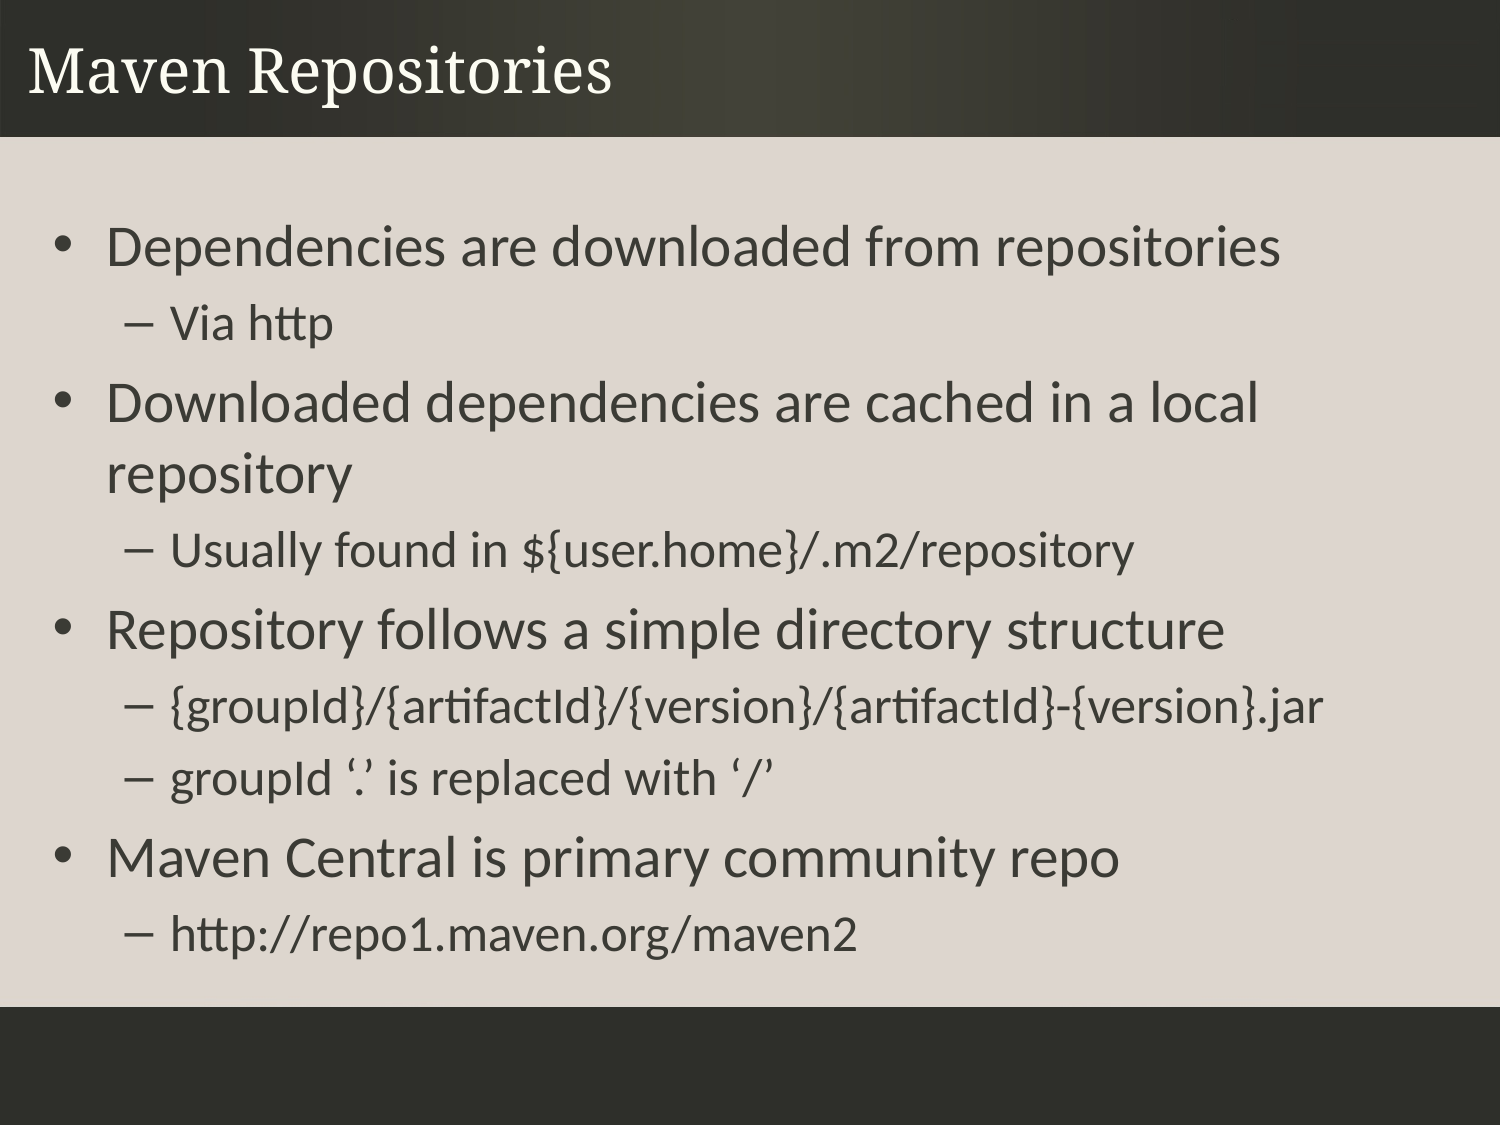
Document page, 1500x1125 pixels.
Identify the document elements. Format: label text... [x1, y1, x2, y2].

picture [0, 0, 1500, 1125]
list Dependencies are downloaded from repositories Via http Downloaded dependencies are cached in a local repository Usually found in ${user.home}/.m2/repository Repository follows a simple directory structure {groupId}/{artifactId}/{version}/{artifactId}-{version}.jar groupId ‘.’ is replaced with ‘/’ Maven Central is primary community repo http://repo1.maven.org/maven2 [37, 200, 1463, 975]
title Maven Repositories [12, 0, 1200, 138]
